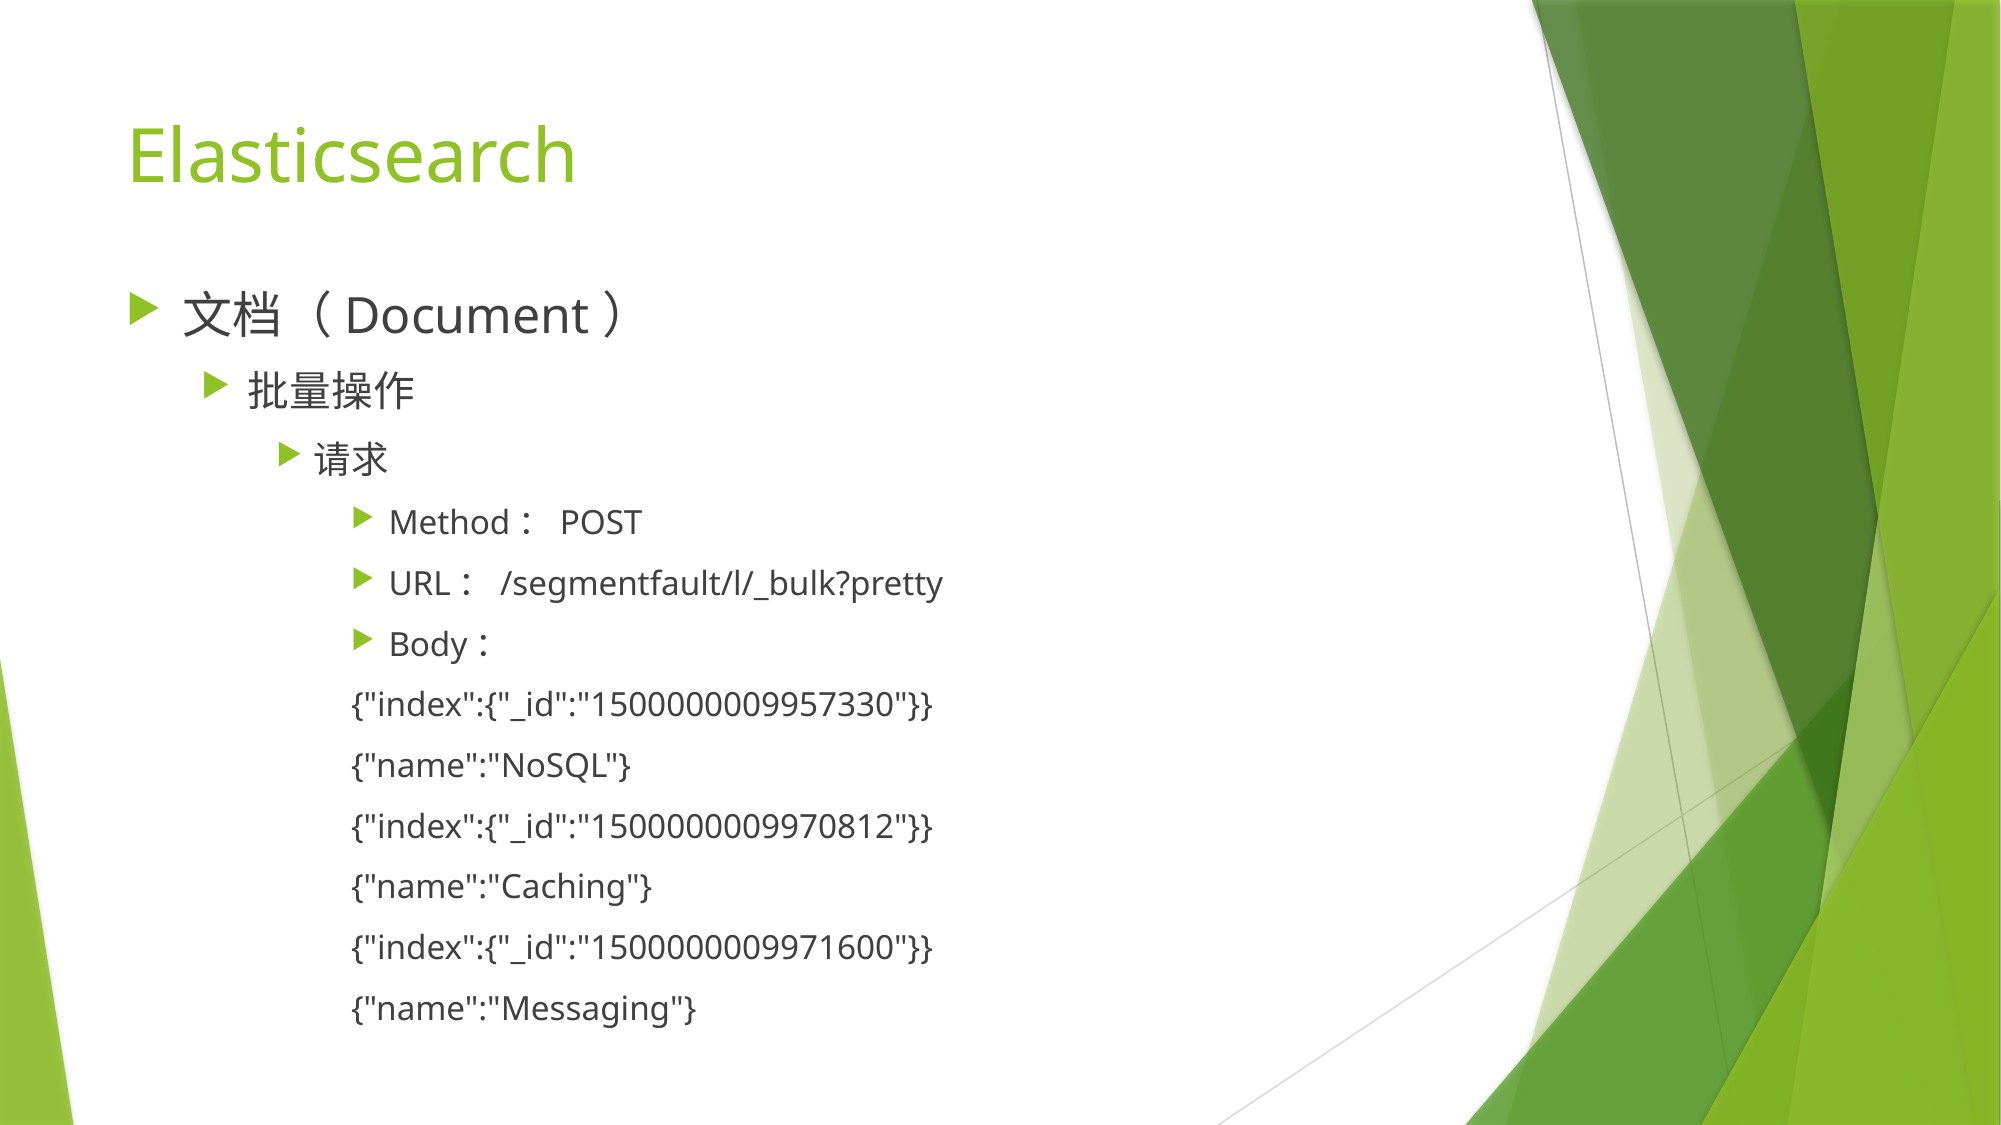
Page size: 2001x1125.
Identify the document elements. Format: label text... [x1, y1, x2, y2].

title Elasticsearch [111, 99, 1522, 276]
list 文档（Document） 批量操作 请求 Method：POST URL：/segmentfault/l/_bulk?pretty Body： {"index":{"_id":"1500000009957330"}} {"name":"NoSQL"} {"index":{"_id":"1500000009970812"}} {"name":"Caching"} {"index":{"_id":"1500000009971600"}} {"name":"Messaging"} [111, 276, 1522, 1125]
